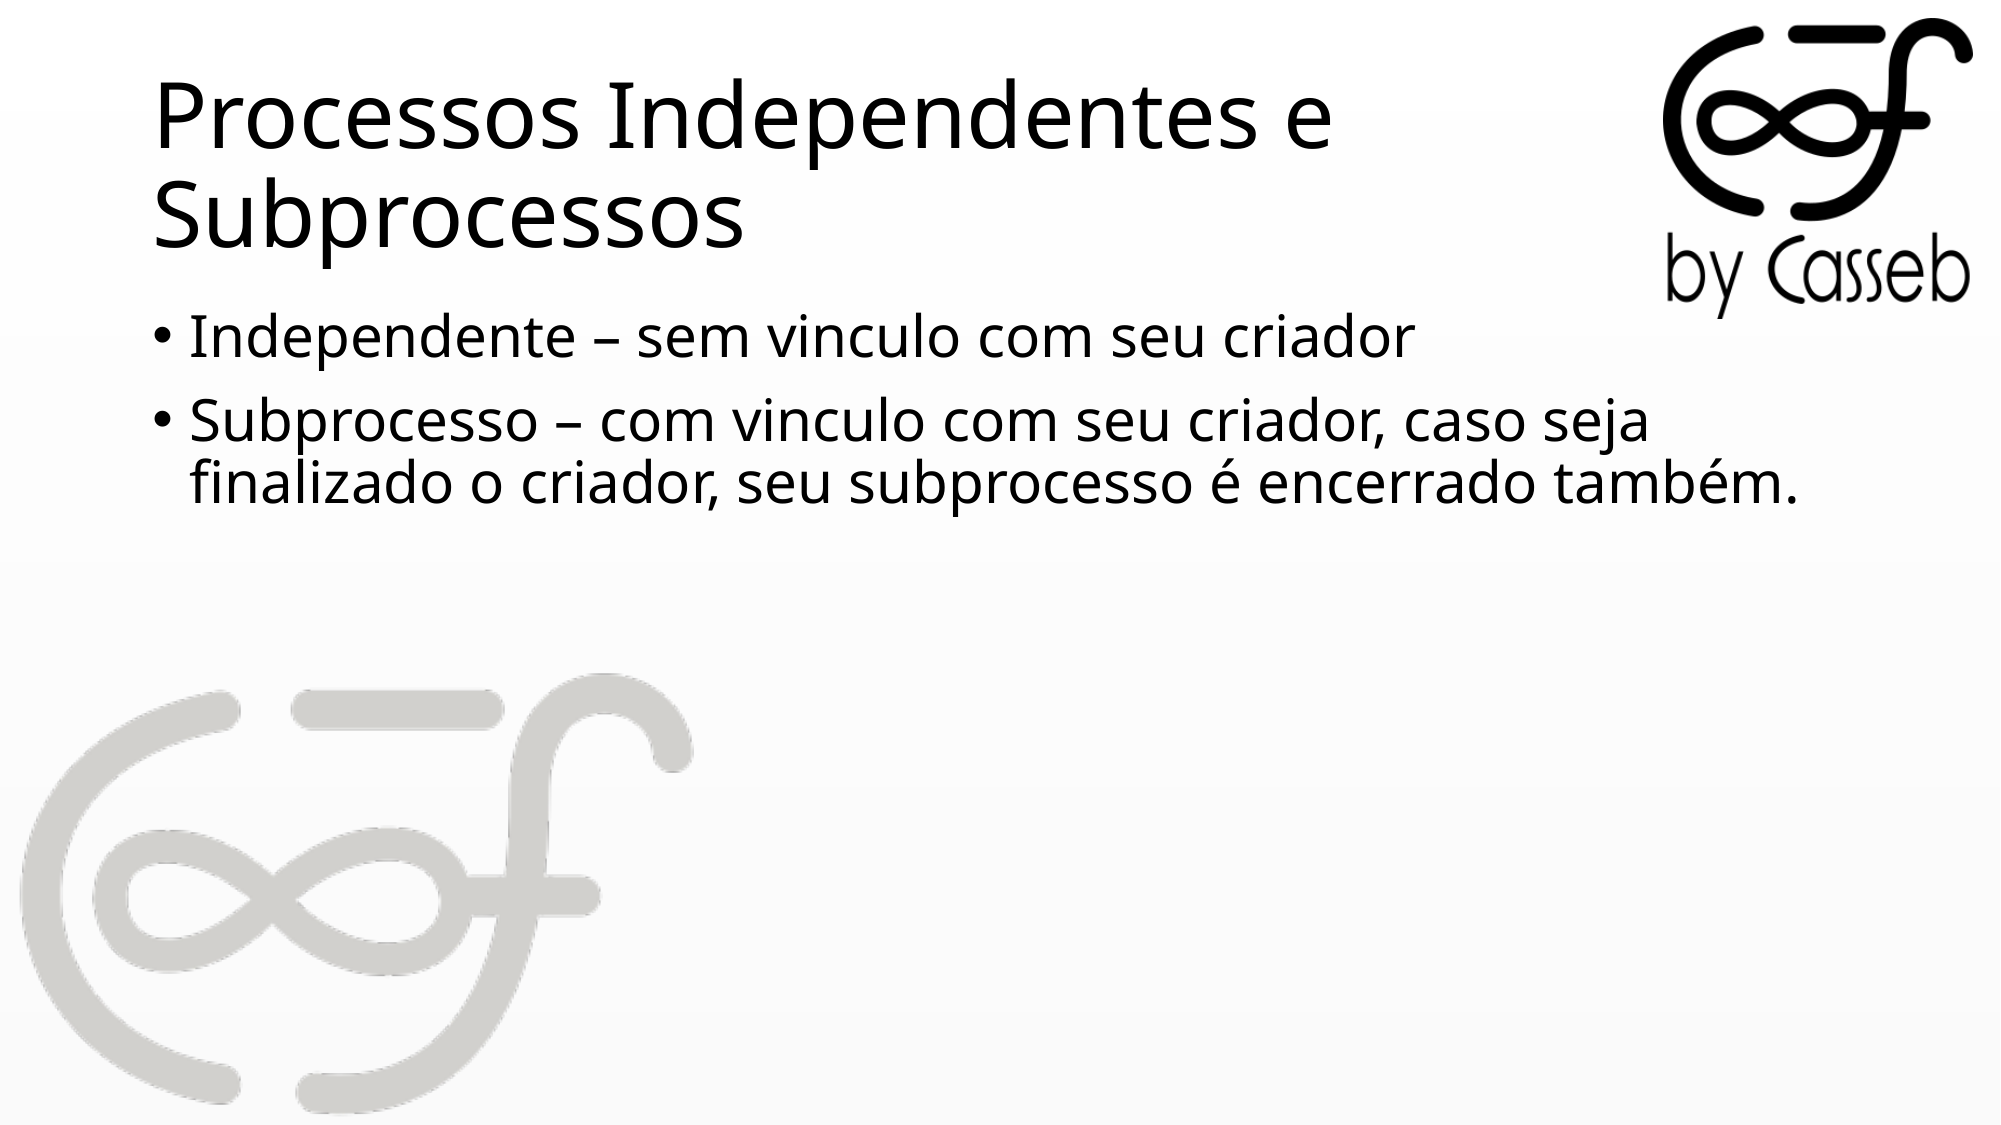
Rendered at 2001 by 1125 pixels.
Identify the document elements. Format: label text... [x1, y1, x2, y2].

list Independente – sem vinculo com seu criador Subprocesso – com vinculo com seu criador, caso seja finalizado o criador, seu subprocesso é encerrado também. [137, 299, 1863, 1014]
title Processos Independentes e Subprocessos [137, 59, 1863, 278]
picture [1663, 18, 1973, 319]
picture [0, 539, 715, 1125]
